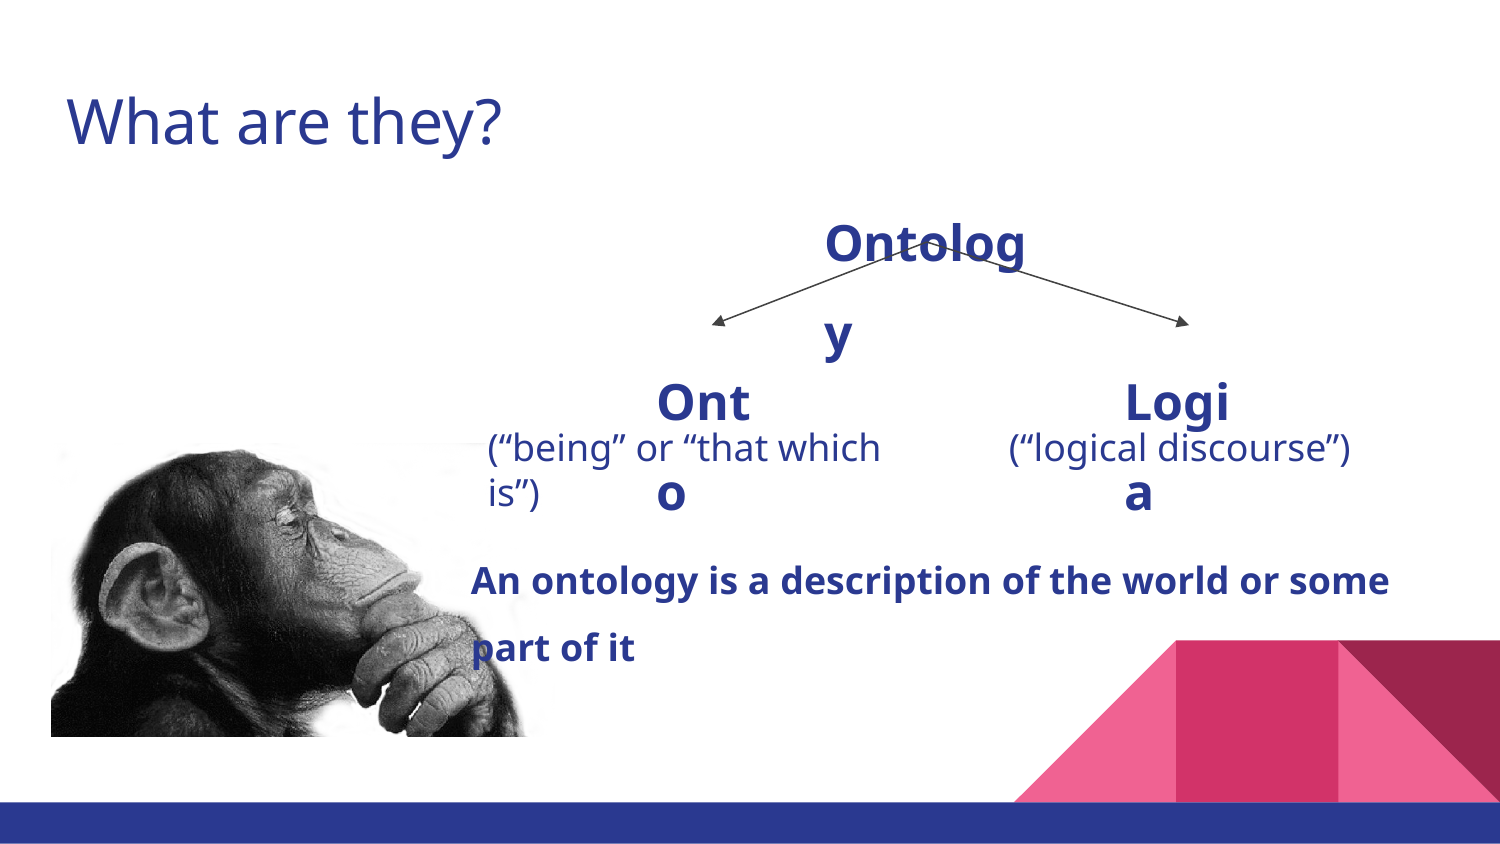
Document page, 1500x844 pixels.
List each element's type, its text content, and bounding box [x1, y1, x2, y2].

picture [50, 443, 555, 738]
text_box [711, 241, 925, 326]
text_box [926, 241, 1190, 326]
title An ontology is a description of the world or some part of it [560, 519, 1468, 595]
title Logia [1109, 325, 1269, 401]
title What are they? [51, 67, 1449, 167]
text_box (“being” or “that which is”) [472, 409, 951, 482]
title Onto [641, 325, 782, 401]
title Ontology [809, 166, 1045, 240]
text_box (“logical discourse”) [994, 409, 1385, 482]
